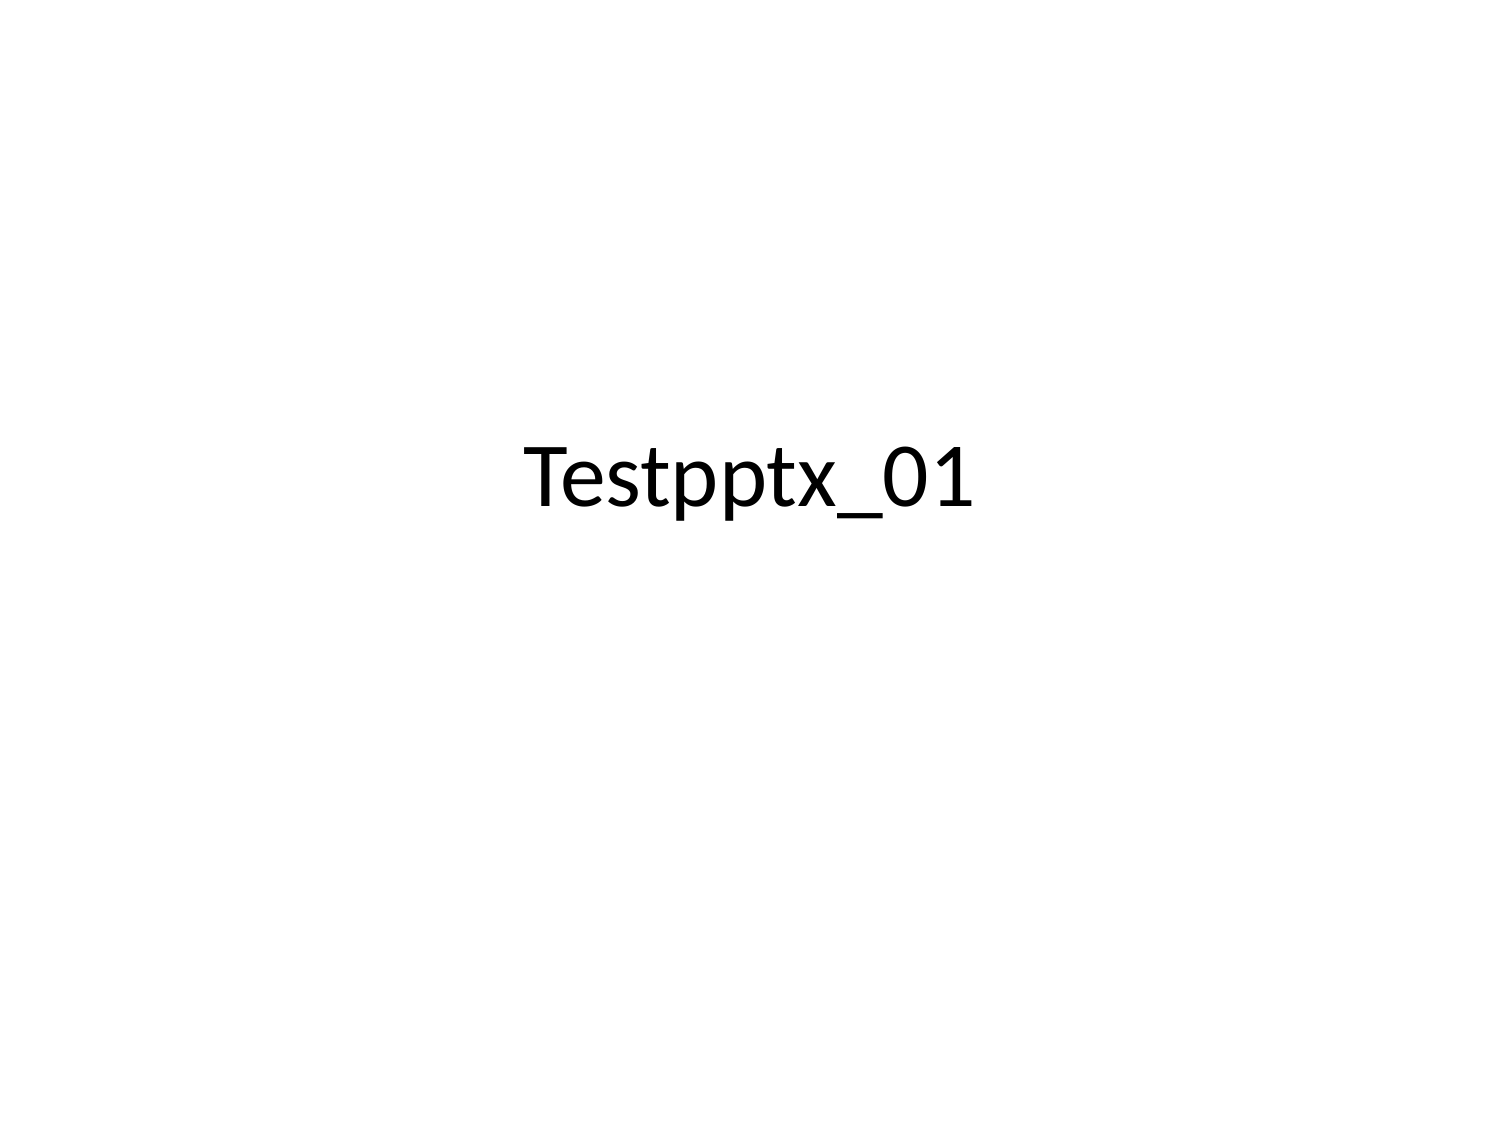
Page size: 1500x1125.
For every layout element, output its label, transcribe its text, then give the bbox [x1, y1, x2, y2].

title Testpptx_01 [112, 349, 1388, 591]
